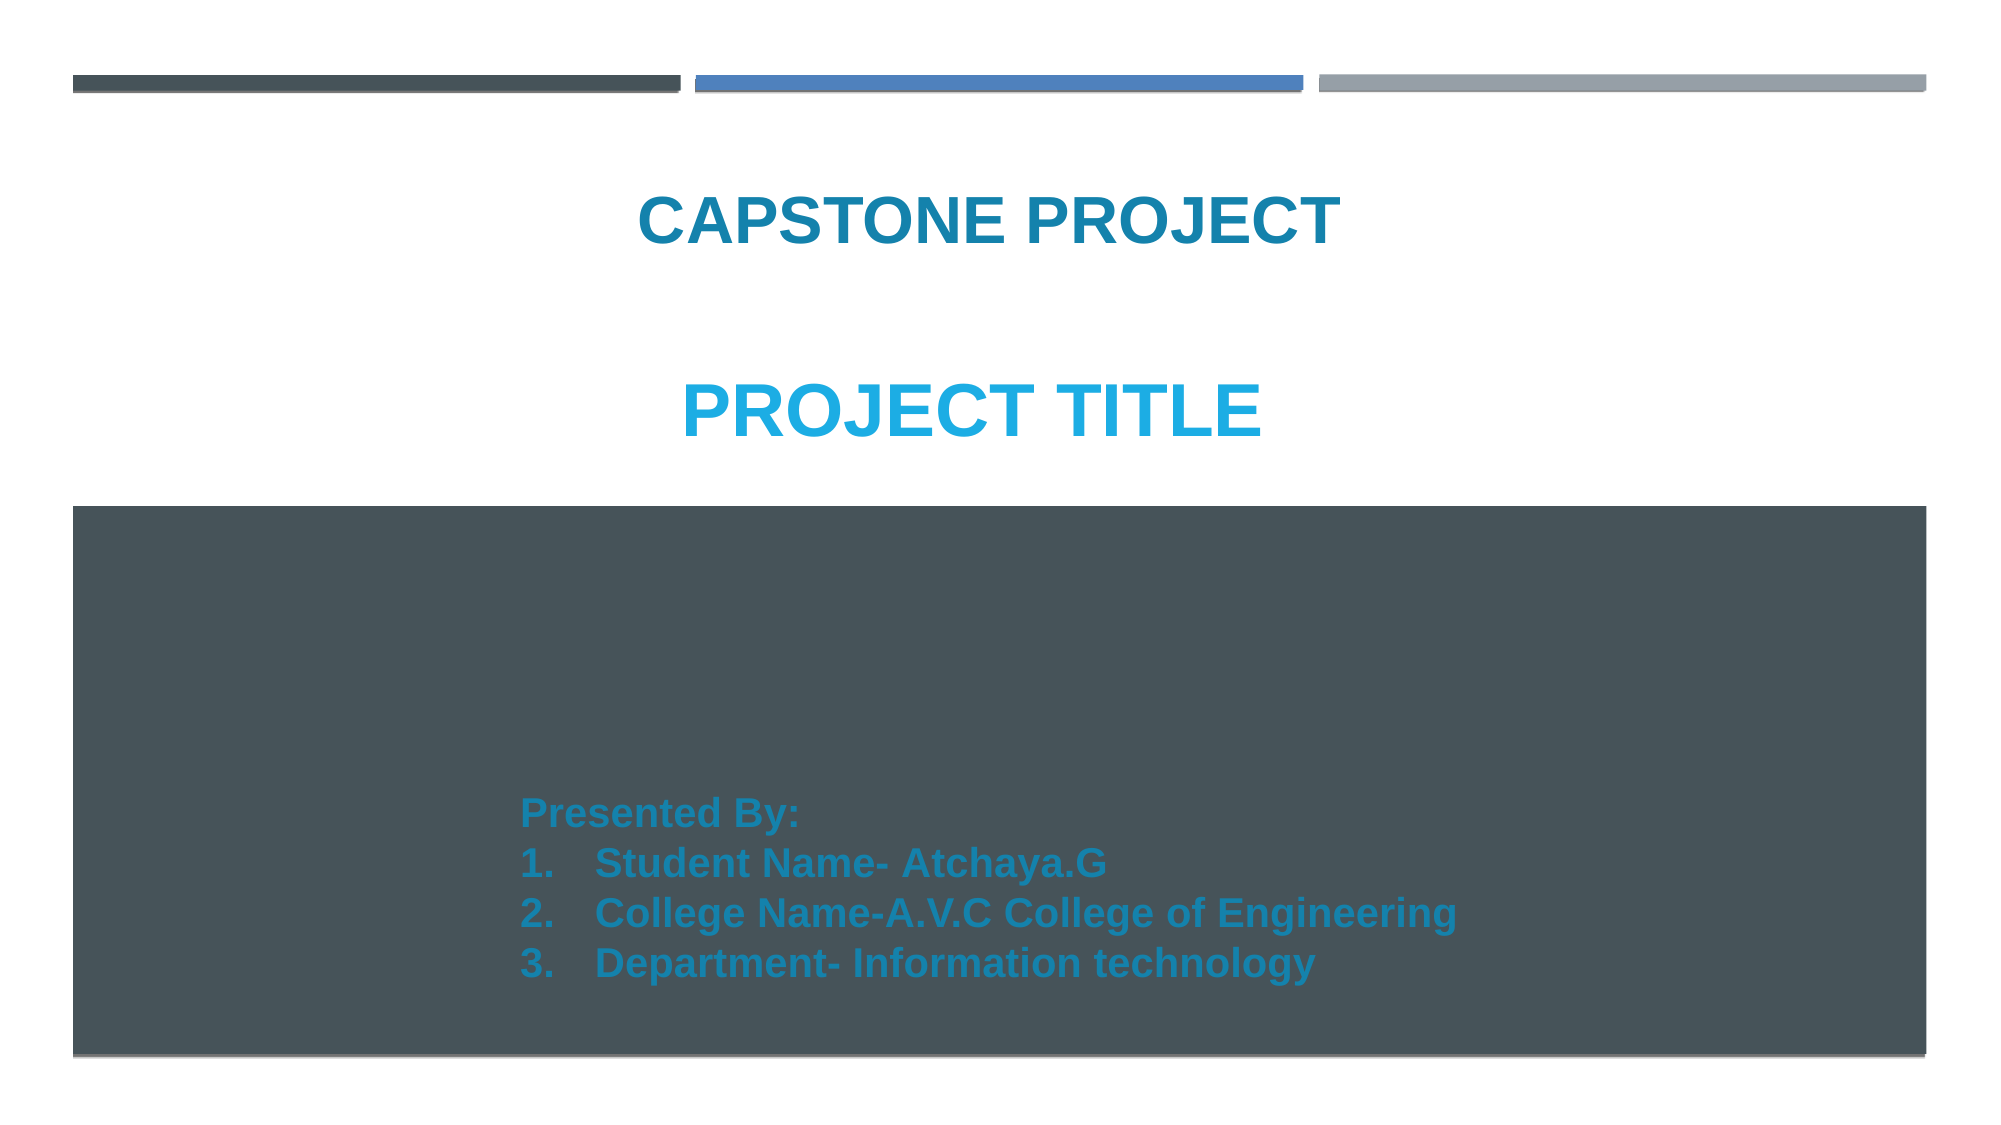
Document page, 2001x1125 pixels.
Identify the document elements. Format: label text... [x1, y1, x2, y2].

text_box PROJECT TITLE [222, 298, 1723, 459]
text_box Presented By: Student Name- Atchaya.G College Name-A.V.C College of Engineering Department- Information technology [505, 777, 1815, 885]
text_box CAPSTONE PROJECT [0, 169, 2000, 265]
